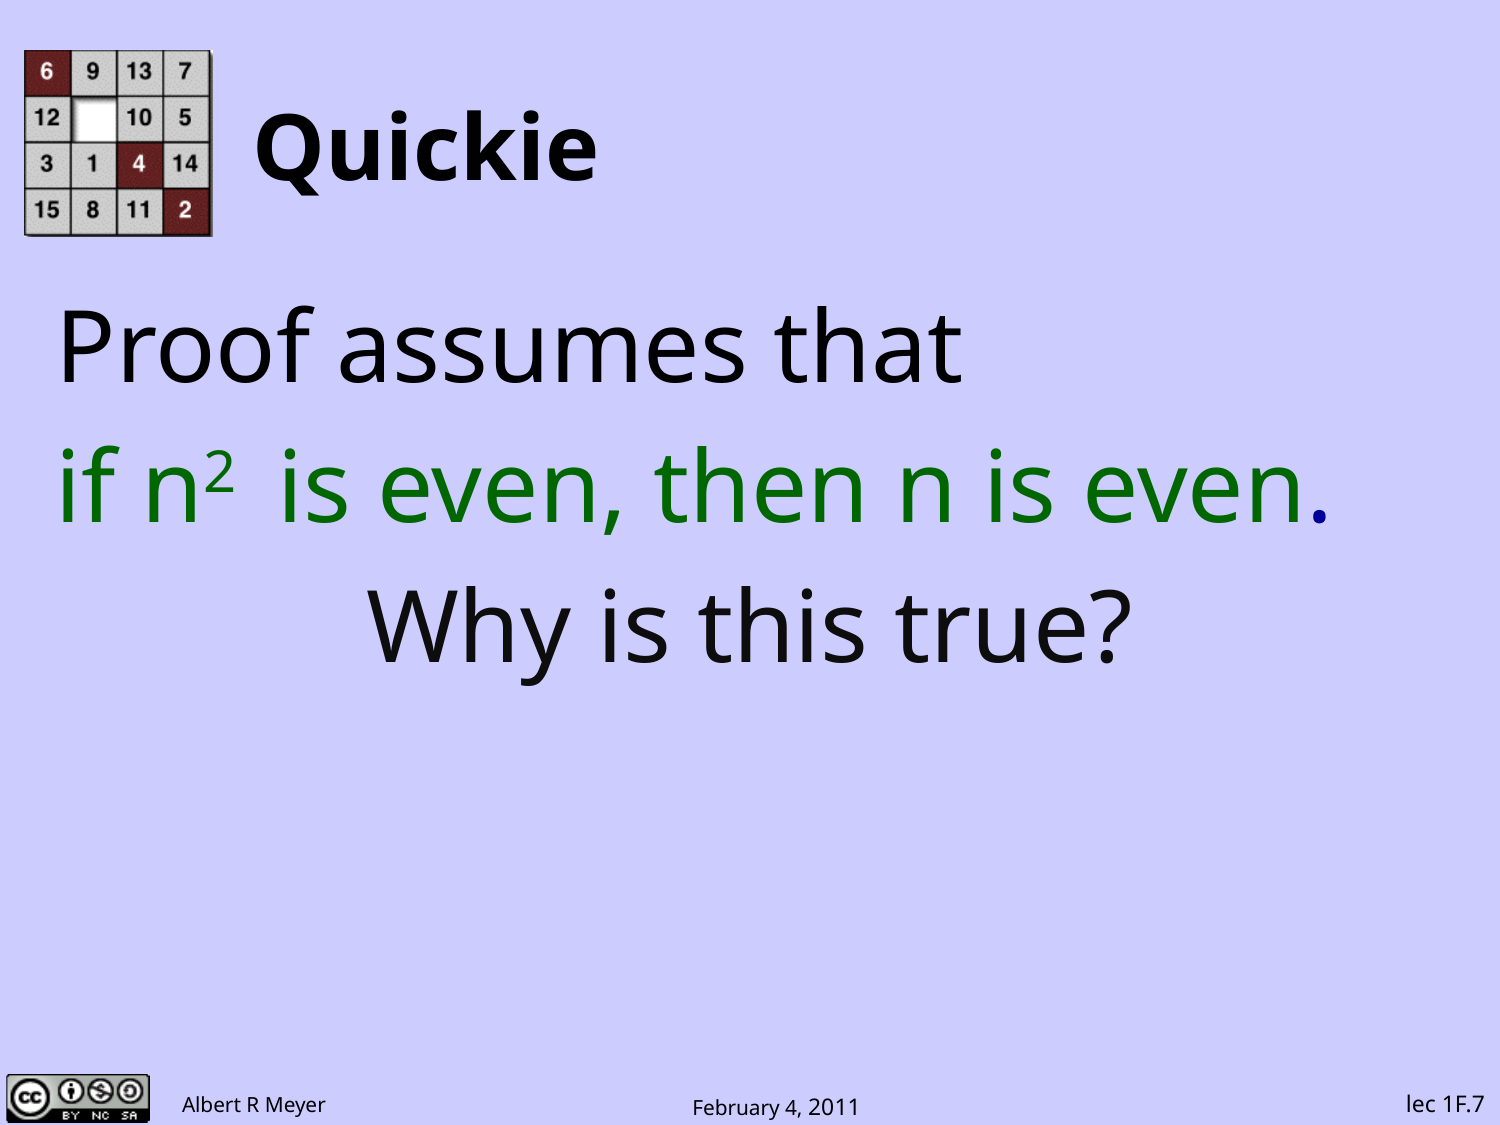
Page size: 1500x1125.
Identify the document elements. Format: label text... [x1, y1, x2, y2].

title Quickie [237, 49, 1476, 238]
picture [24, 50, 213, 237]
picture [6, 1074, 150, 1123]
slide_number lec 1F.7 [1386, 1081, 1500, 1125]
list Proof assumes that if n2 is even, then n is even. Why is this true? [40, 274, 1460, 759]
